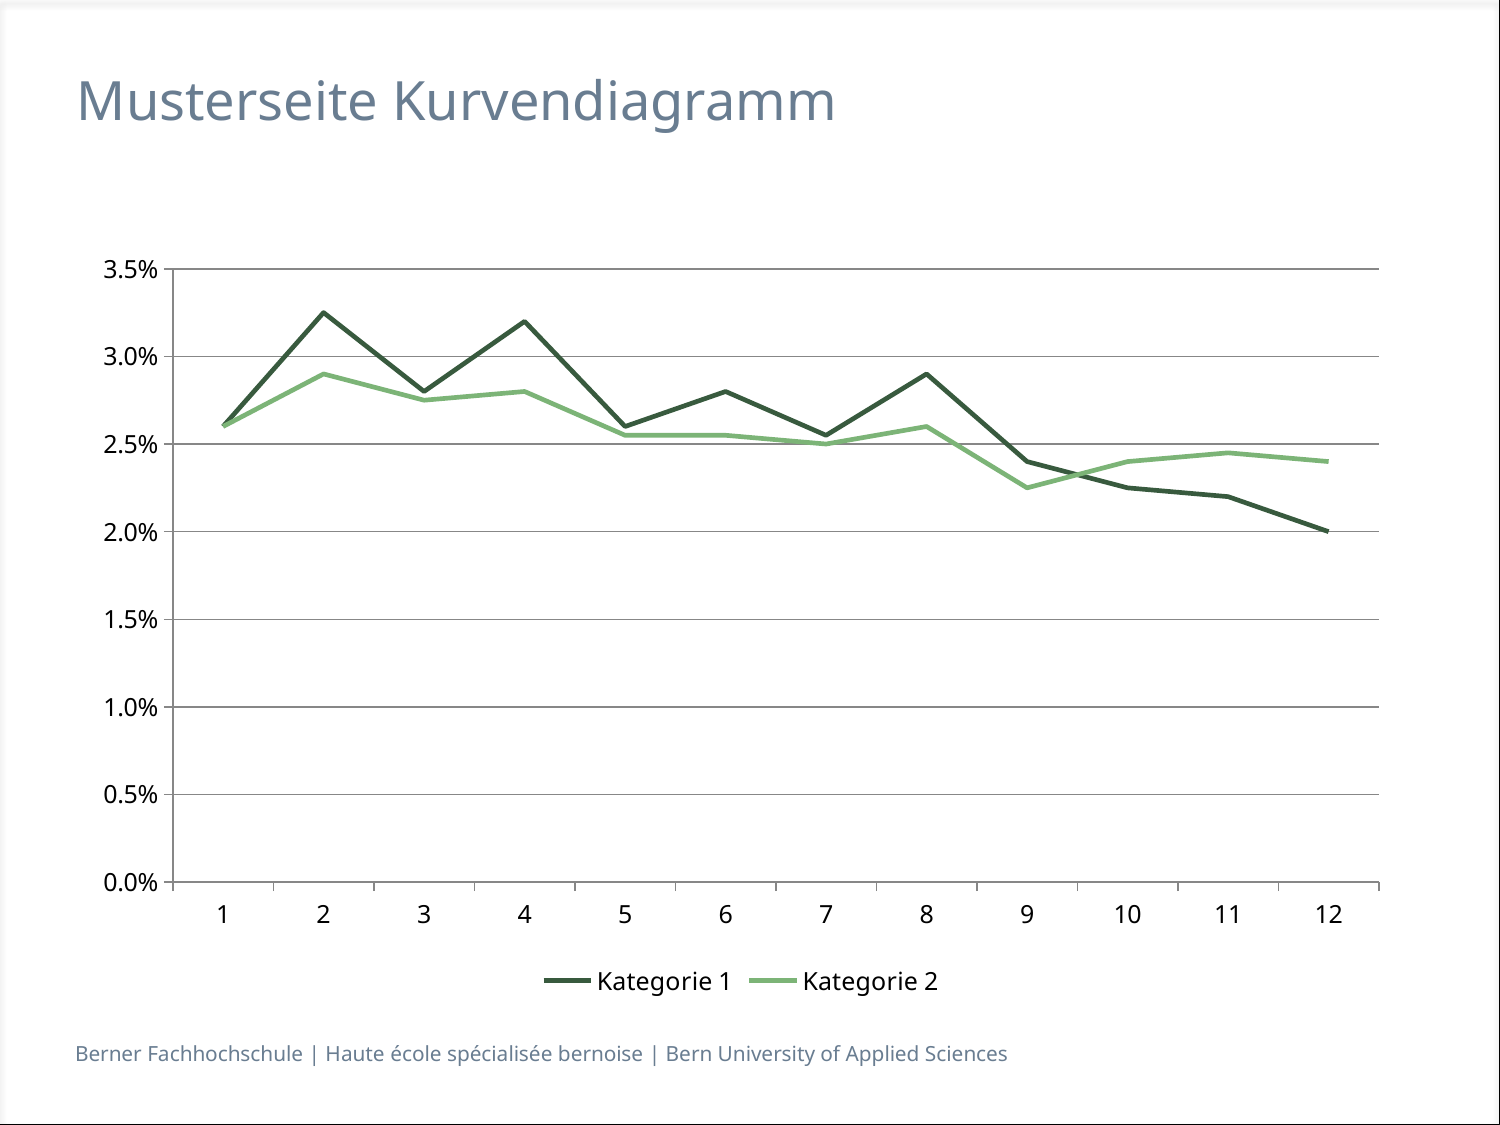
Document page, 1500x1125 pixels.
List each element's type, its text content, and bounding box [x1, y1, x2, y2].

chart [76, 235, 1406, 1005]
title Musterseite Kurvendiagramm [76, 59, 1406, 148]
